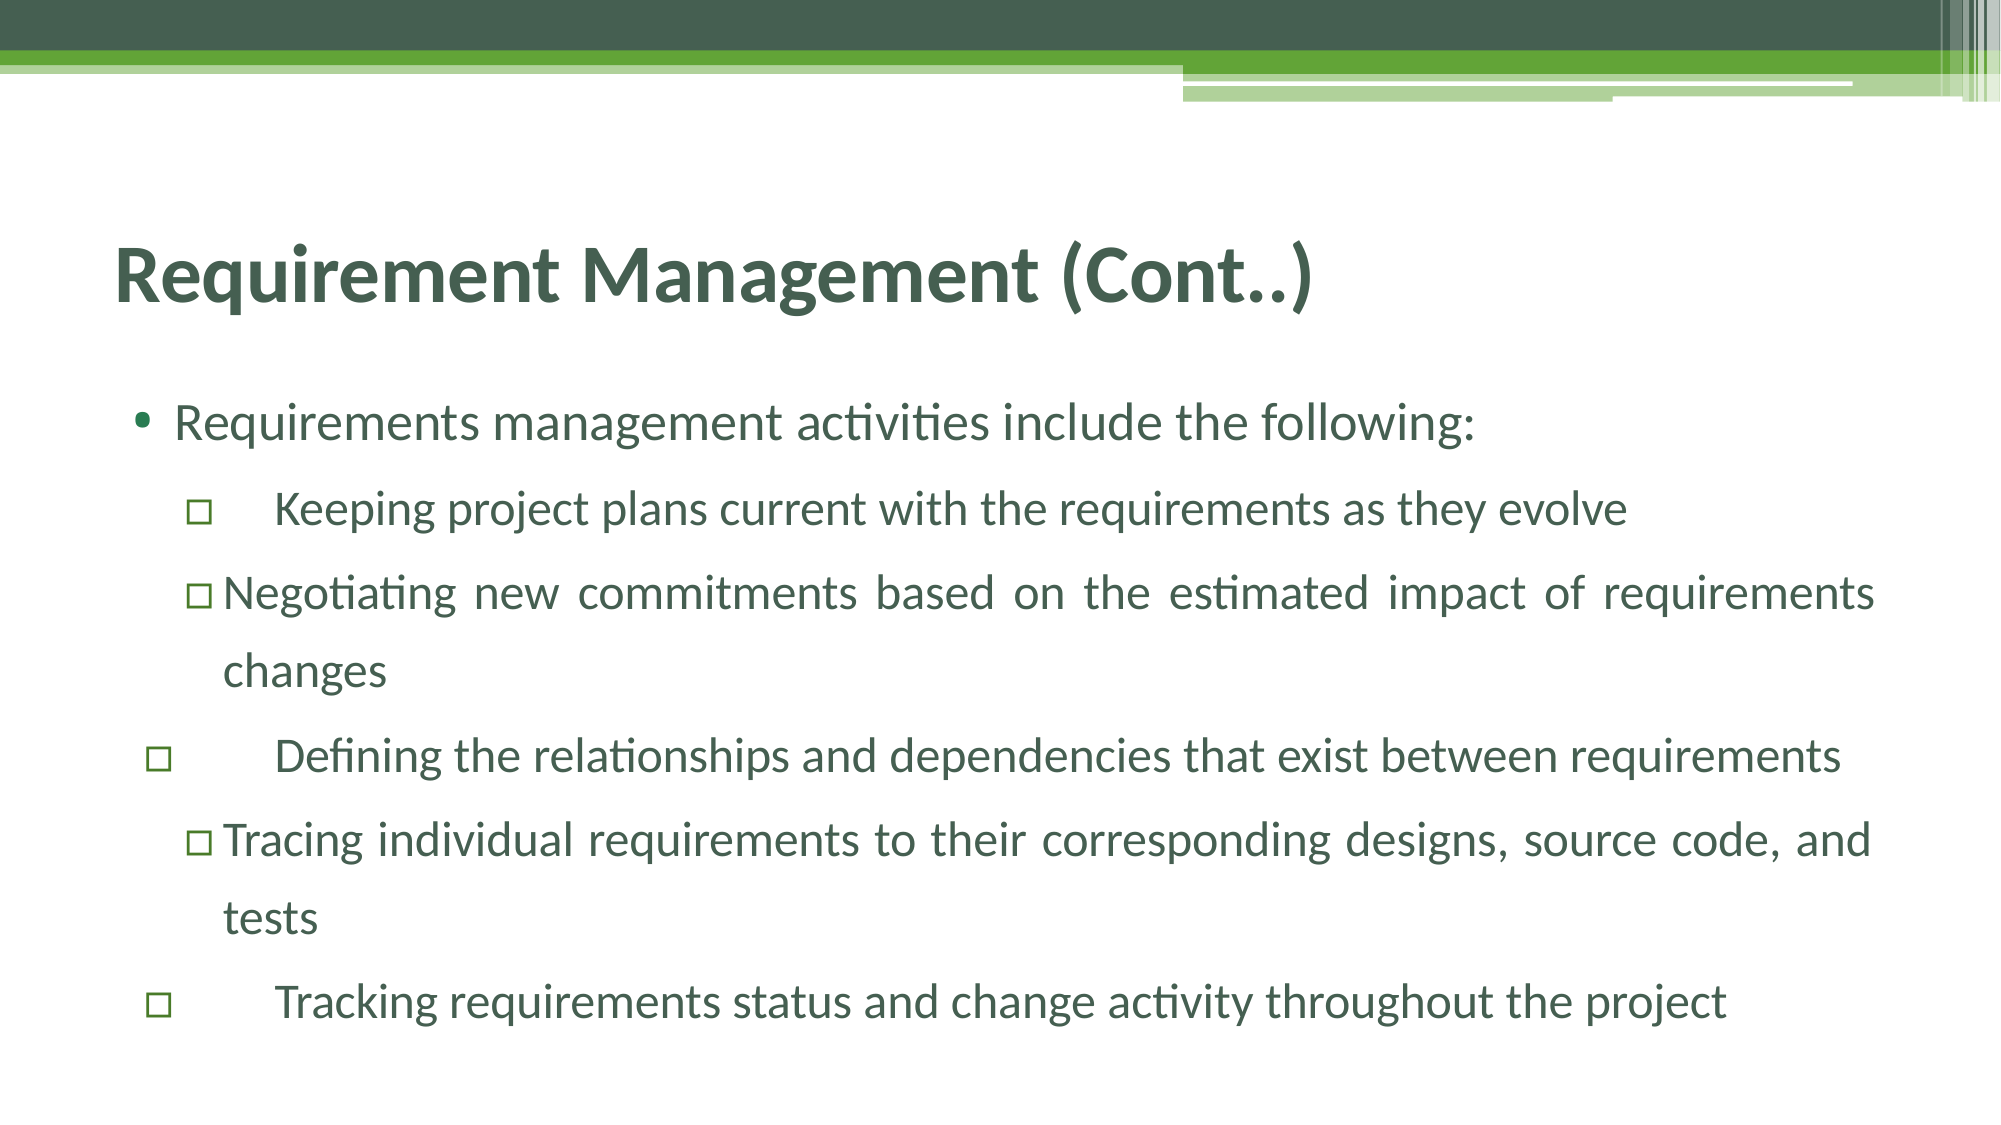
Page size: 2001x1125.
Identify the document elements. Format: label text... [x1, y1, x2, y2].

title Requirement Management (Cont..) [112, 217, 1327, 408]
text_box Requirements management activities include the following: ▫ Keeping project plans current with the requirements as they evolve ▫ Negotiating new commitments based on the estimated impact of requirements changes ▫ Defining the relationships and dependencies that exist between requirements ▫ Tracing individual requirements to their corresponding designs, source code, and tests ▫ Tracking requirements status and change activity throughout the project [130, 356, 1888, 1029]
